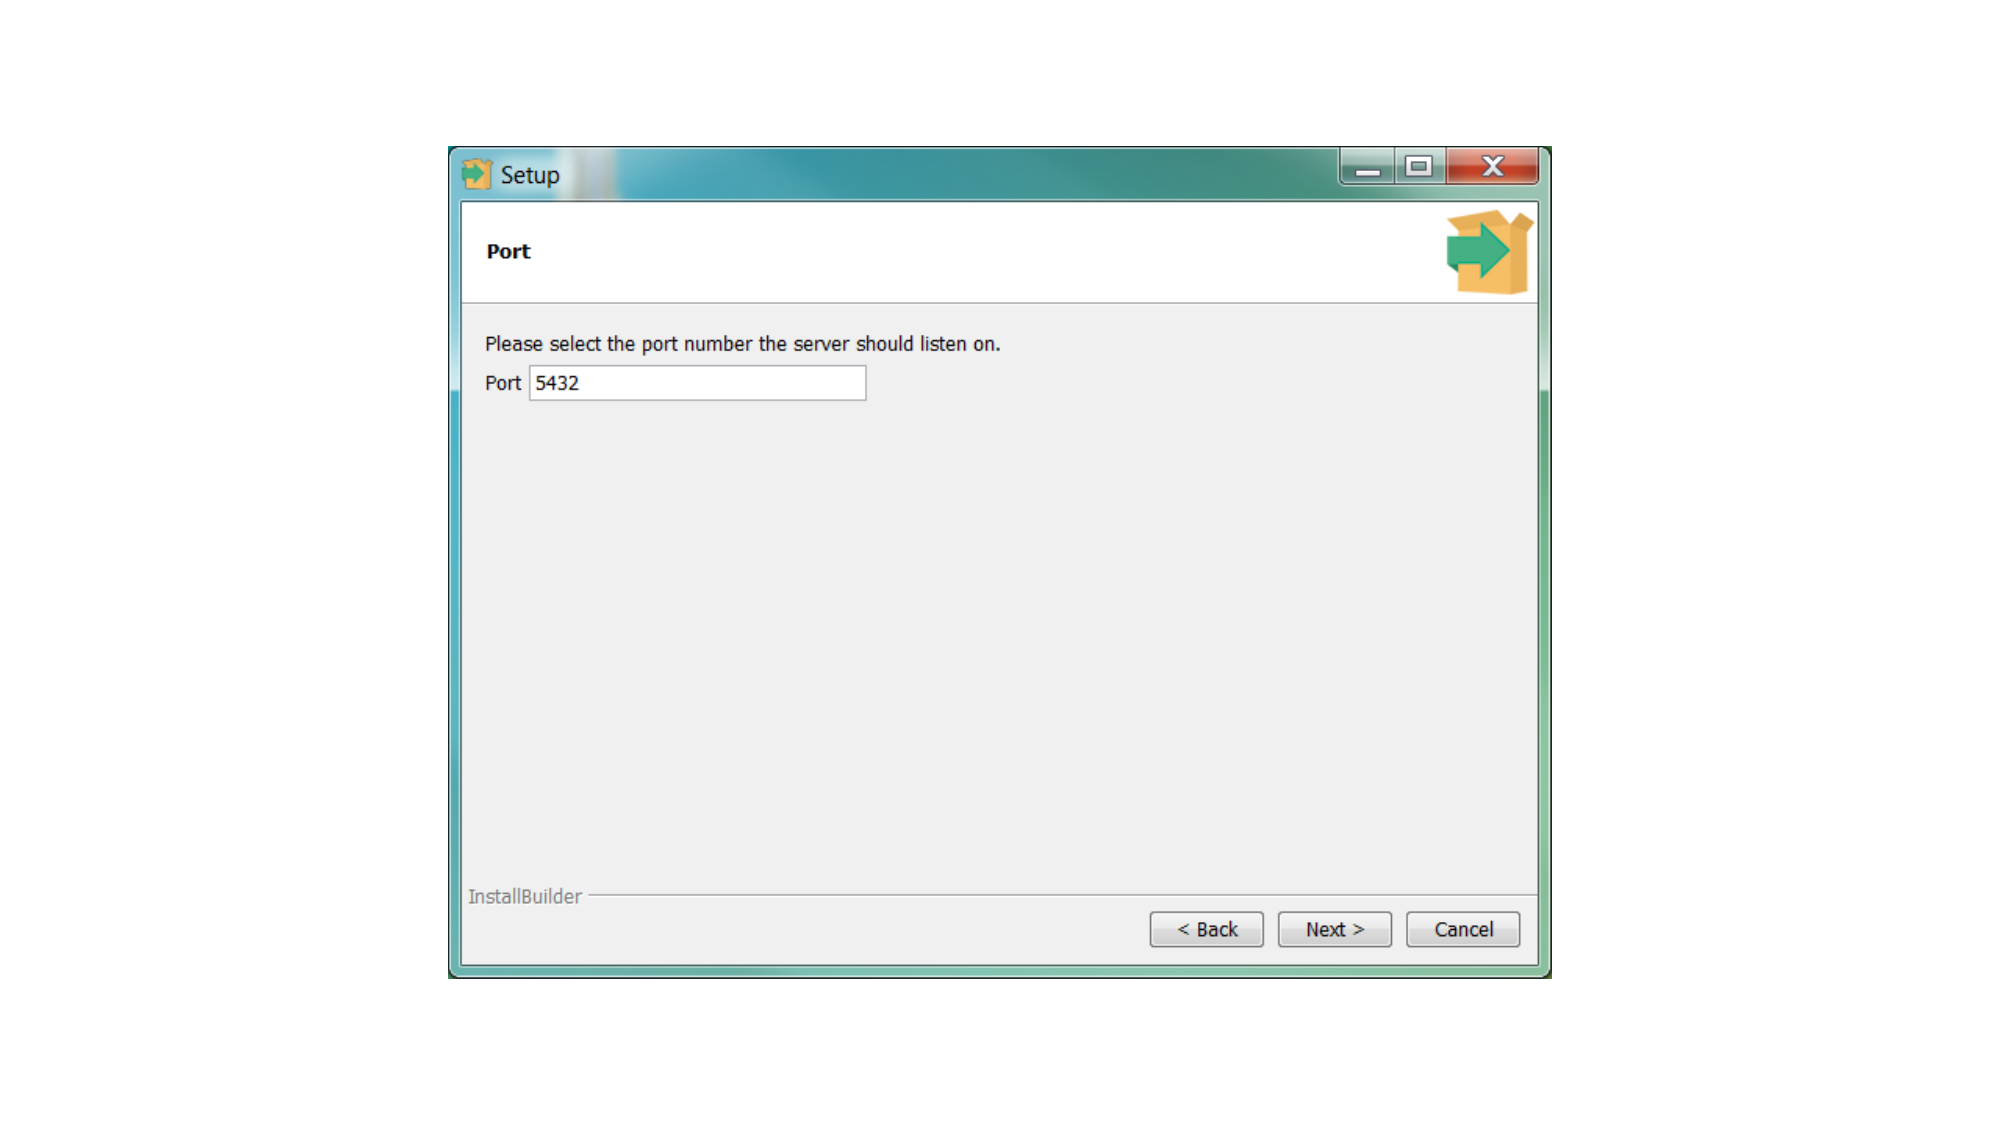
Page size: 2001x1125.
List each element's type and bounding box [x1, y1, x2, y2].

picture [448, 146, 1552, 979]
